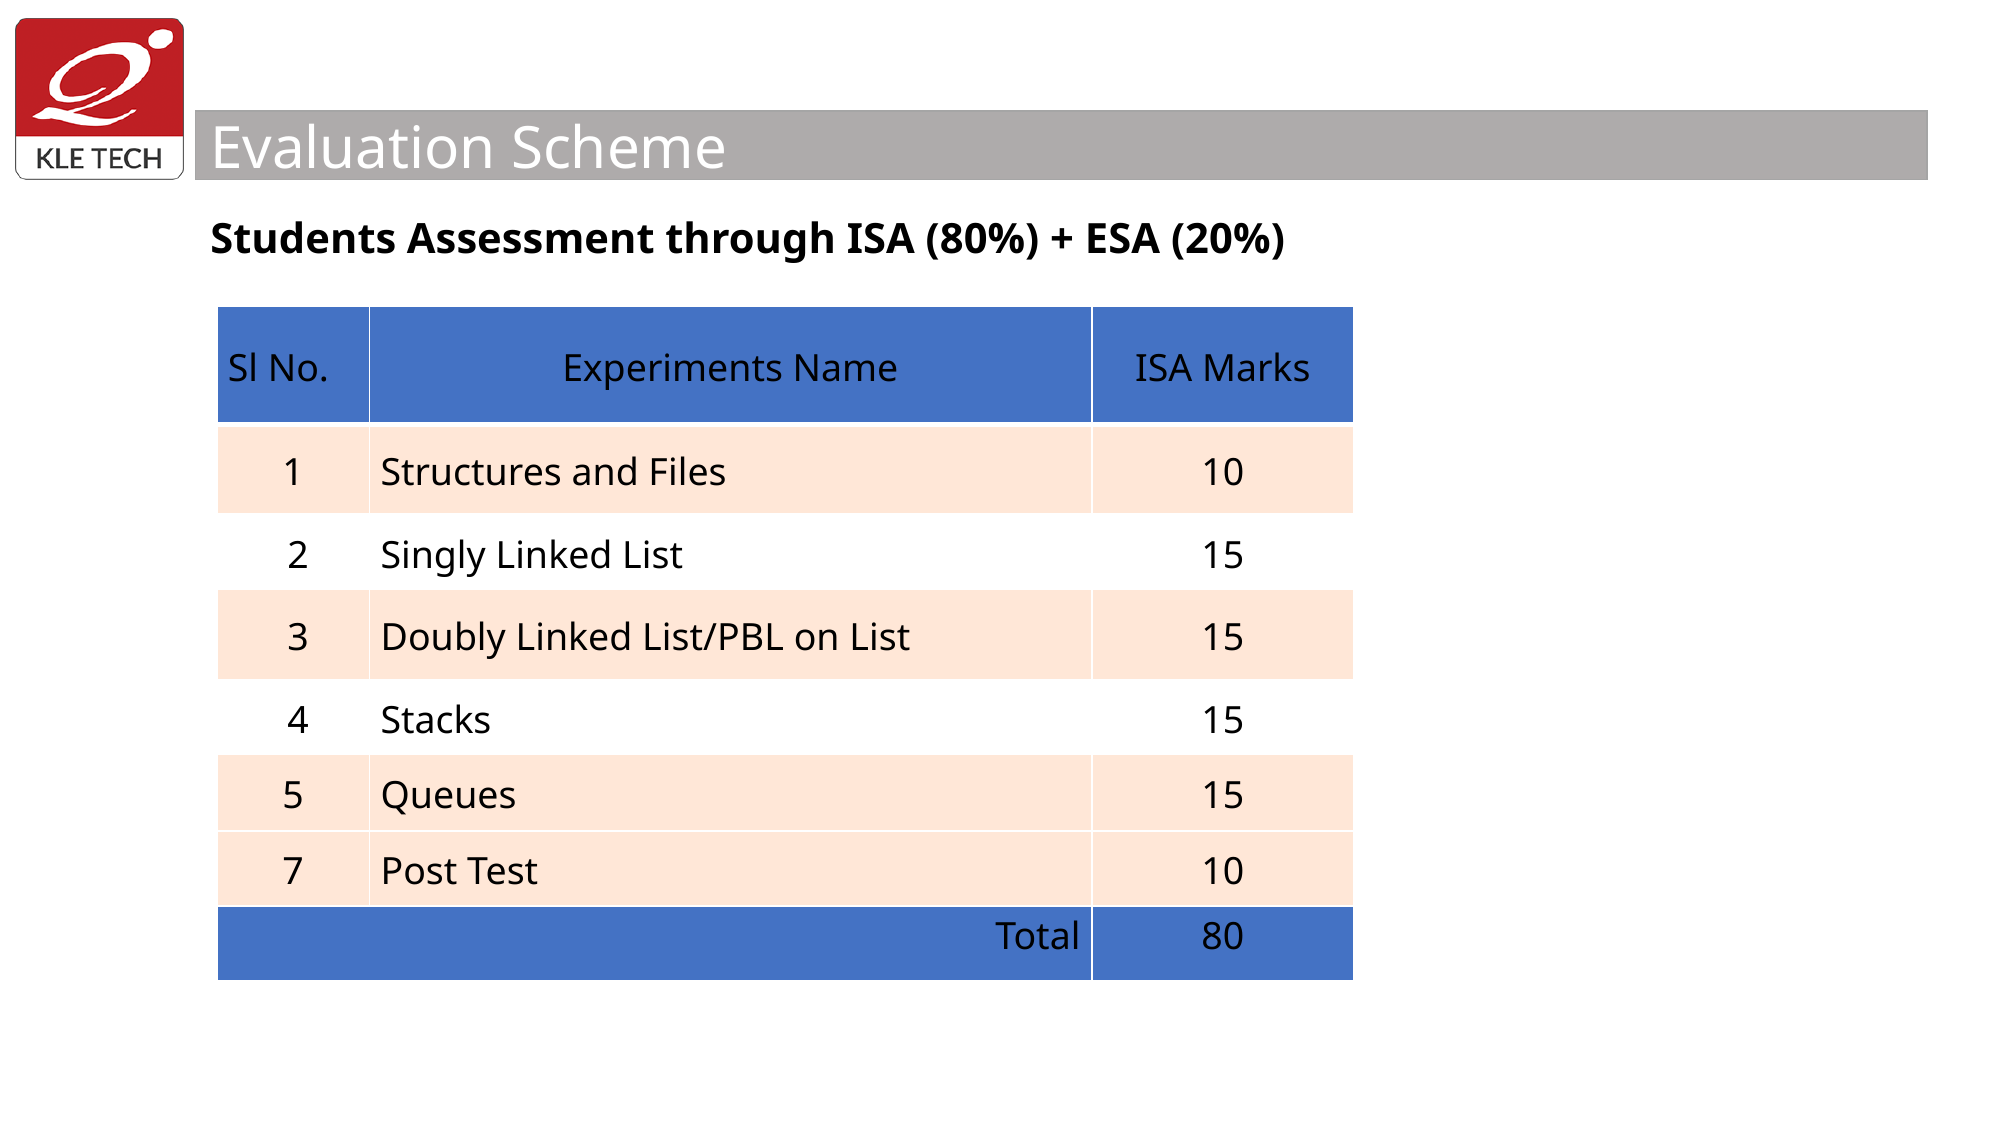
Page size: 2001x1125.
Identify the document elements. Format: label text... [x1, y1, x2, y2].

table_cell 1 [218, 427, 369, 513]
table_cell 15 [1093, 680, 1353, 753]
picture [13, 12, 185, 185]
table_cell 10 [1093, 832, 1353, 905]
table_cell 7 [218, 832, 369, 905]
table_cell 15 [1093, 590, 1353, 679]
table_cell Stacks [370, 680, 1091, 753]
table_cell 2 [218, 515, 369, 588]
text_box Students Assessment through ISA (80%) + ESA (20%) [195, 203, 1376, 269]
table_cell 3 [218, 590, 369, 679]
table_cell Post Test [370, 832, 1091, 905]
table_cell 5 [218, 755, 369, 830]
table_cell 10 [1093, 427, 1353, 513]
table_cell Queues [370, 755, 1091, 830]
table_cell 80 [1093, 907, 1353, 980]
table_cell Singly Linked List [370, 515, 1091, 588]
table_header ISA Marks [1093, 307, 1353, 422]
table_cell Doubly Linked List/PBL on List [370, 590, 1091, 679]
text_box Evaluation Scheme [195, 111, 1928, 180]
table_cell Total [218, 907, 1091, 980]
table_cell 15 [1093, 755, 1353, 830]
table_header Sl No. [218, 307, 369, 422]
table_cell 4 [218, 680, 369, 753]
table_cell 15 [1093, 515, 1353, 588]
title [137, 59, 1863, 201]
table_header Experiments Name [370, 307, 1091, 422]
table_cell Structures and Files [370, 427, 1091, 513]
